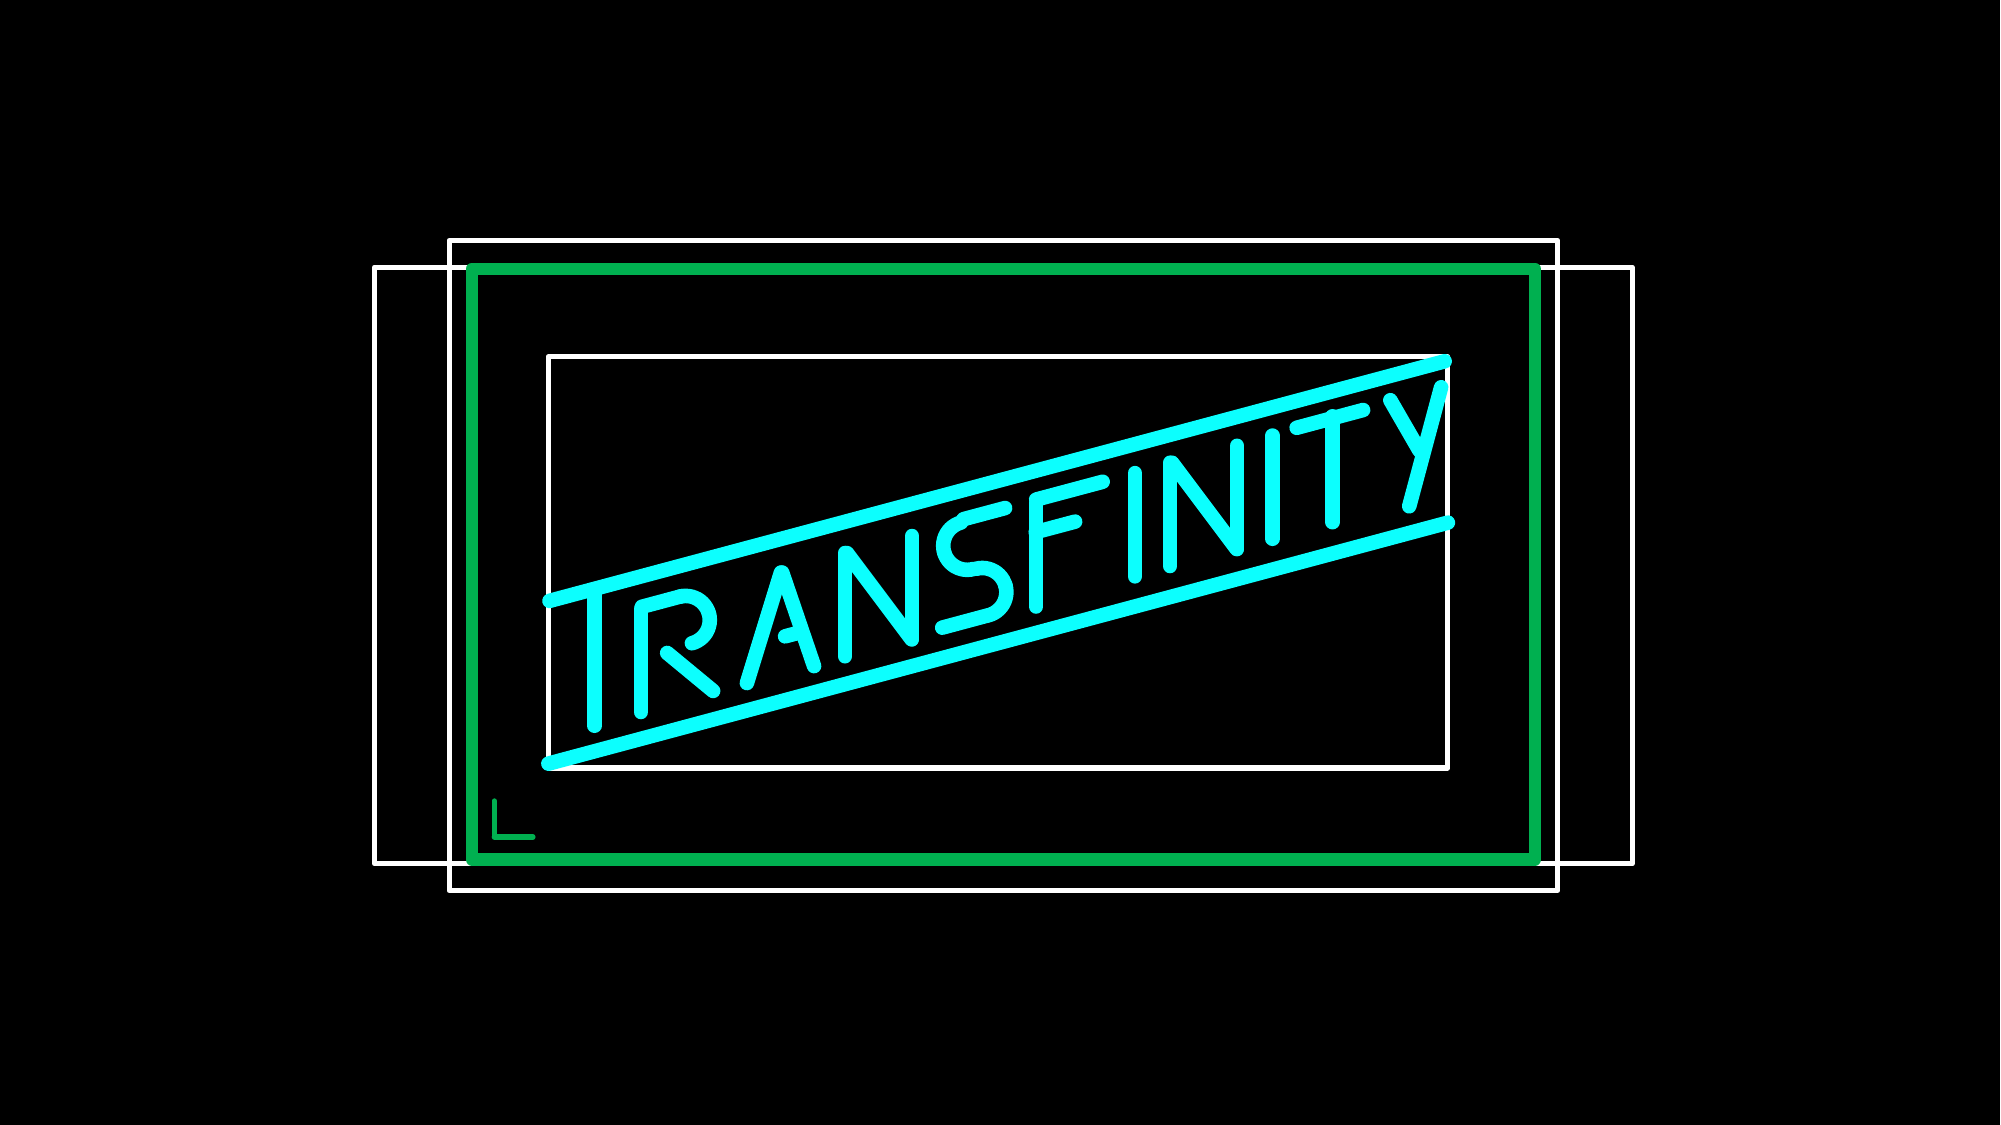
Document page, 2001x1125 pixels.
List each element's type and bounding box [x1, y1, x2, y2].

text_box [448, 239, 1559, 892]
text_box [548, 361, 1448, 764]
text_box [547, 356, 1432, 593]
text_box [561, 531, 1449, 769]
text_box [373, 266, 448, 865]
text_box [471, 268, 1536, 860]
text_box [1559, 266, 1633, 865]
